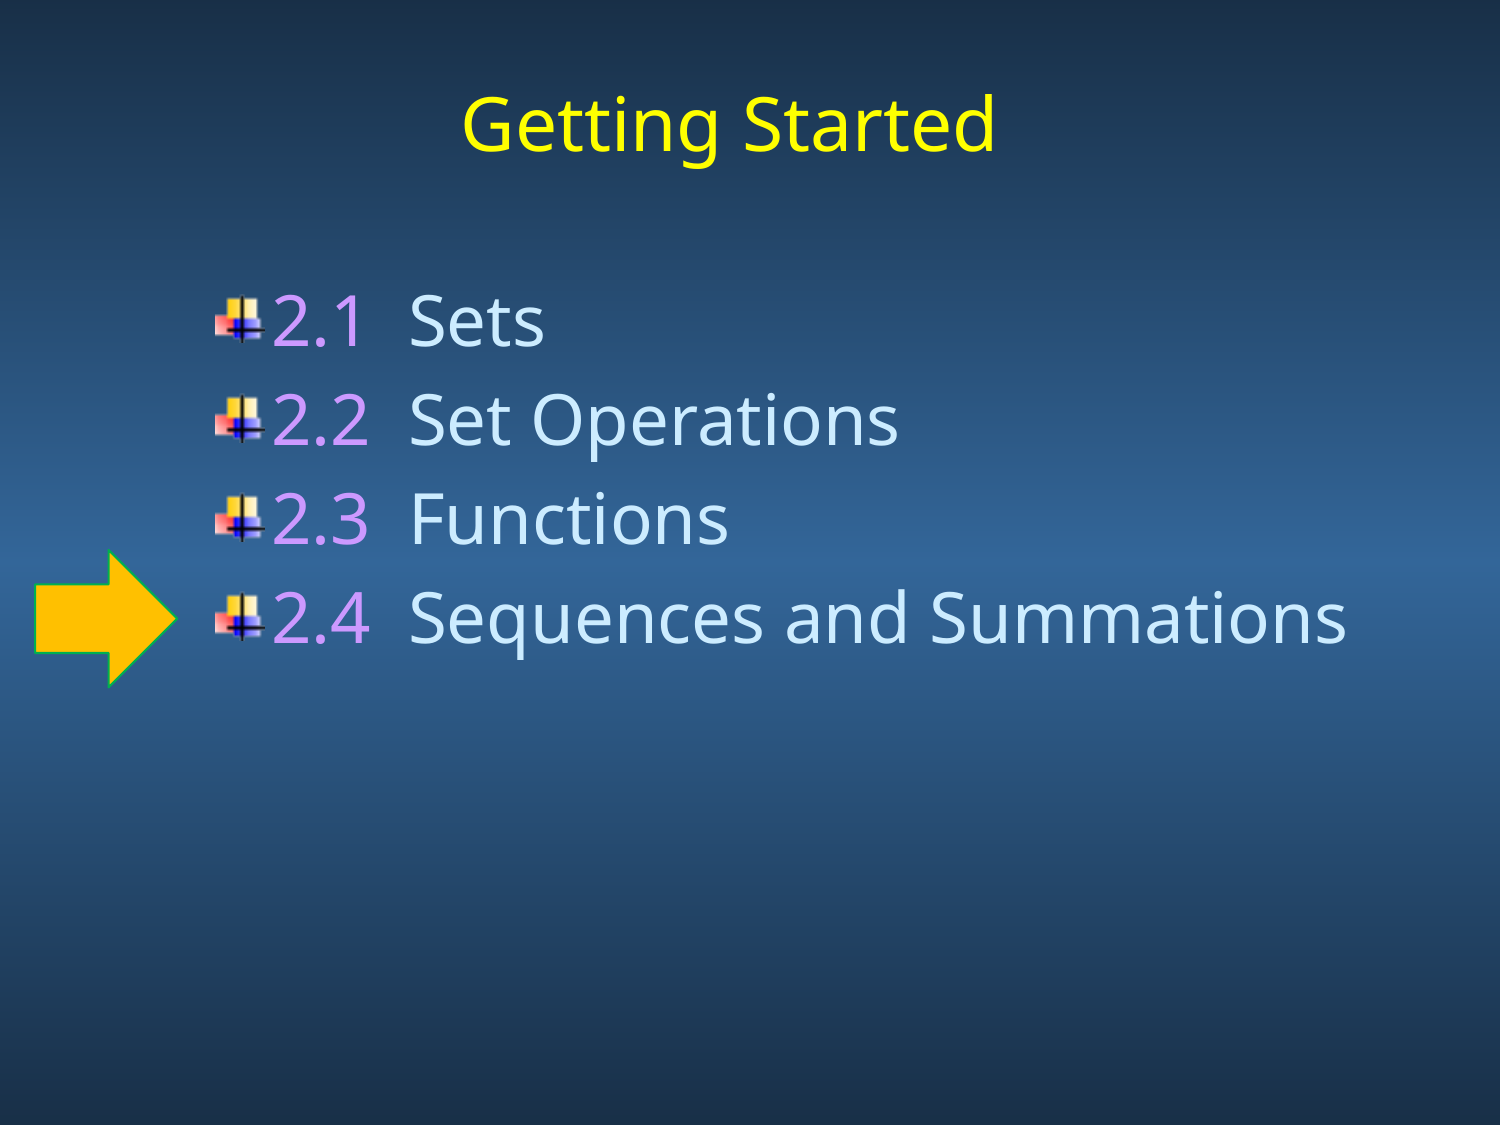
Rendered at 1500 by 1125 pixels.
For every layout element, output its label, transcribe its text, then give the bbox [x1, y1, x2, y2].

picture [215, 590, 265, 641]
picture [215, 392, 265, 443]
text_box [35, 549, 178, 688]
title Getting Started [123, 31, 1337, 212]
list 2.1 Sets 2.2 Set Operations 2.3 Functions 2.4 Sequences and Summations [200, 268, 1425, 1011]
picture [215, 491, 265, 542]
picture [215, 293, 265, 343]
